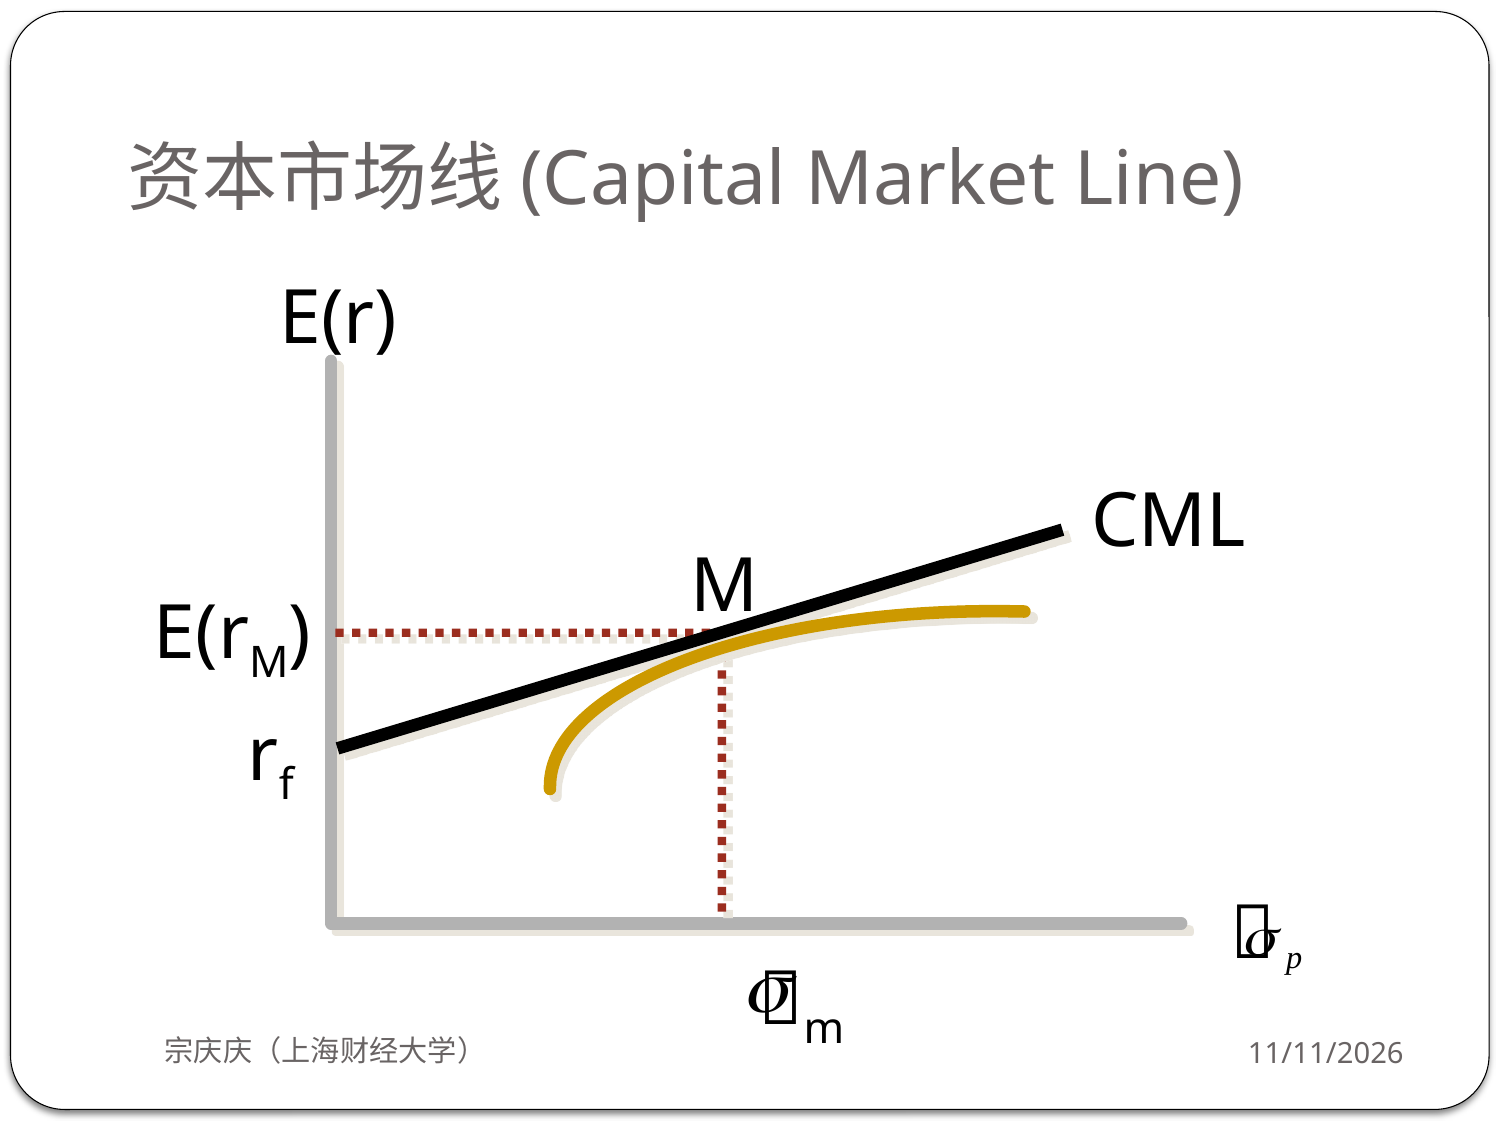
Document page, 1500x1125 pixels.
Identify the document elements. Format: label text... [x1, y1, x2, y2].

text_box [1237, 899, 1312, 988]
title 资本市场线(Capital Market Line) [112, 46, 1388, 235]
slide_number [1012, 1015, 1419, 1094]
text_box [134, 260, 1366, 1048]
footer 宗庆庆（上海财经大学） [150, 1057, 800, 1088]
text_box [737, 962, 813, 1032]
